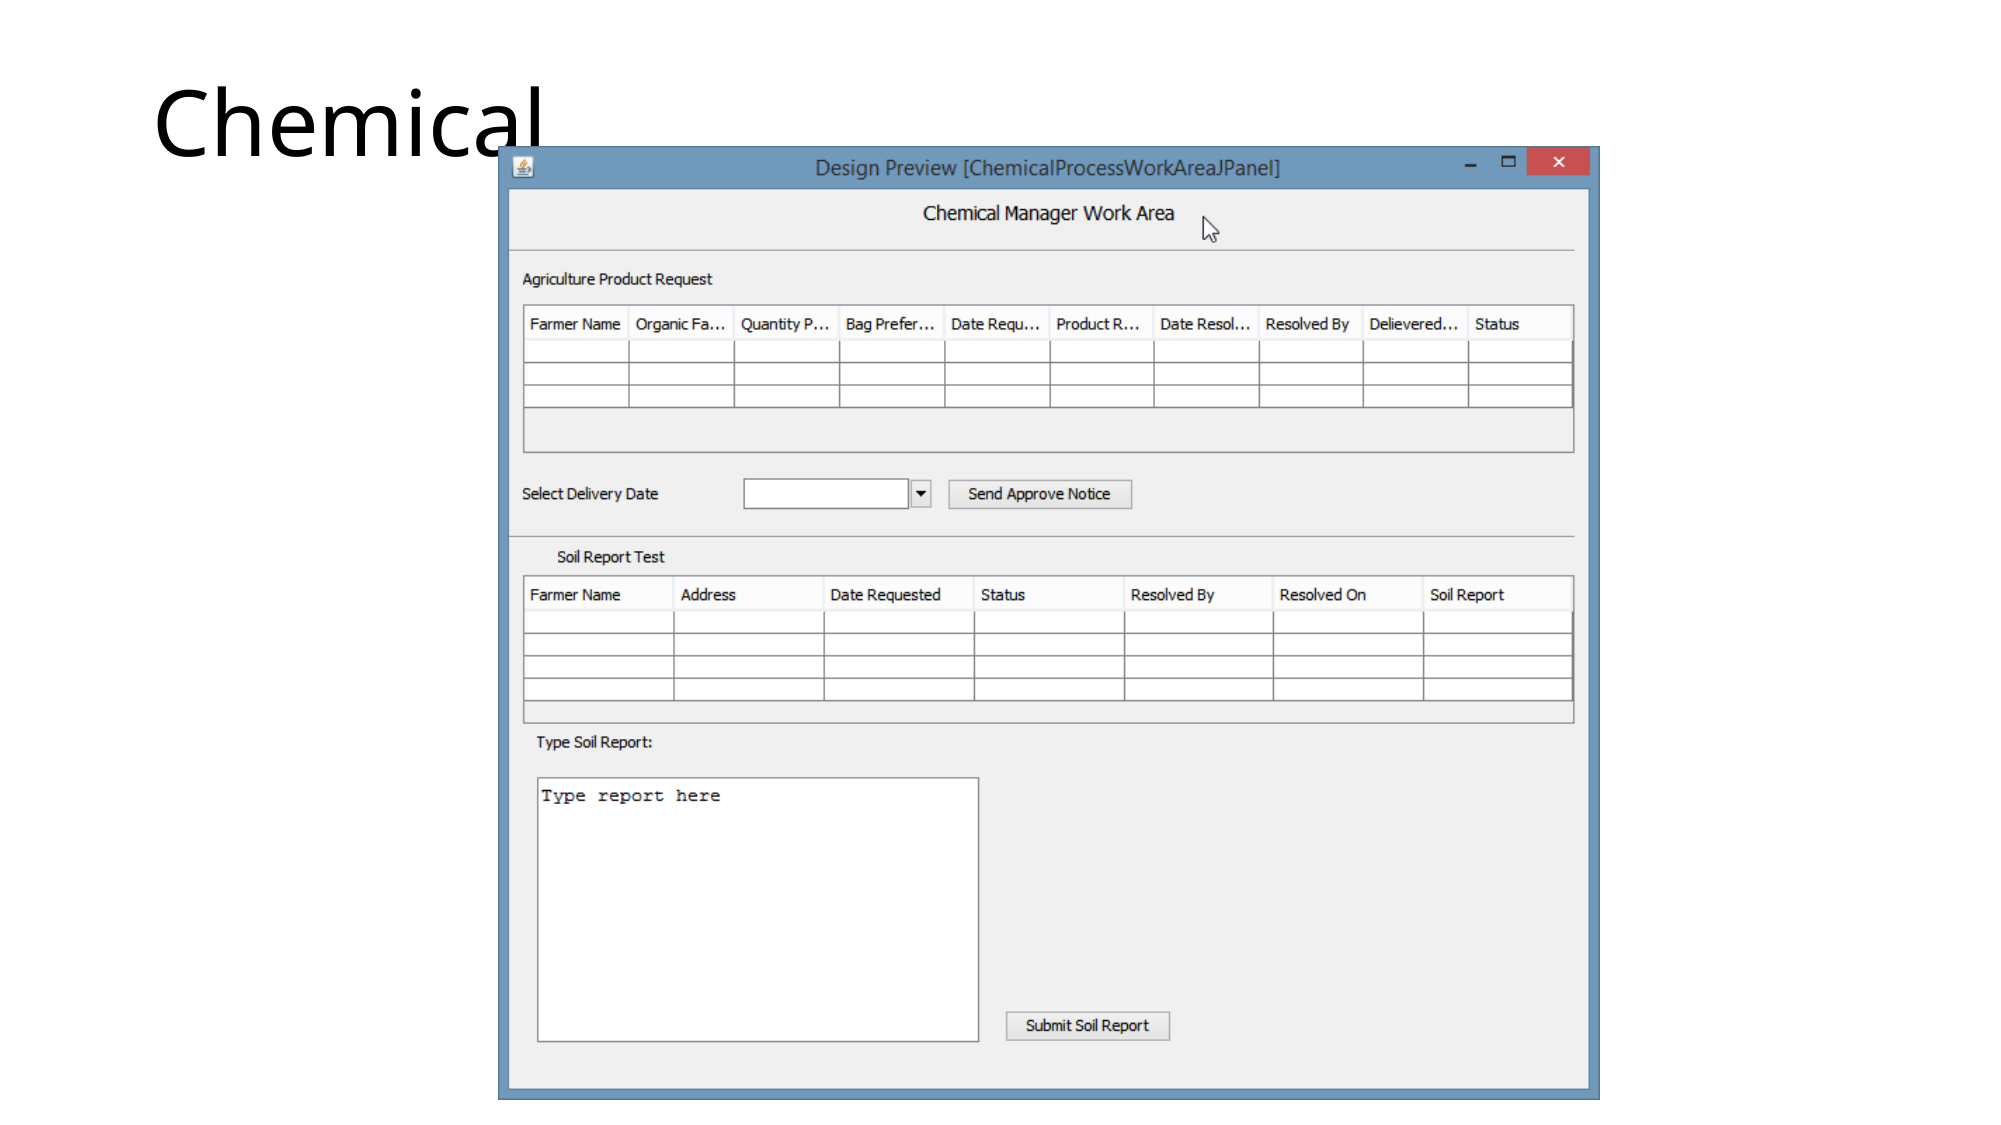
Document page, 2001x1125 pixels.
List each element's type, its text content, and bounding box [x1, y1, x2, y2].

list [498, 146, 1600, 1100]
title Chemical [137, 59, 1863, 195]
